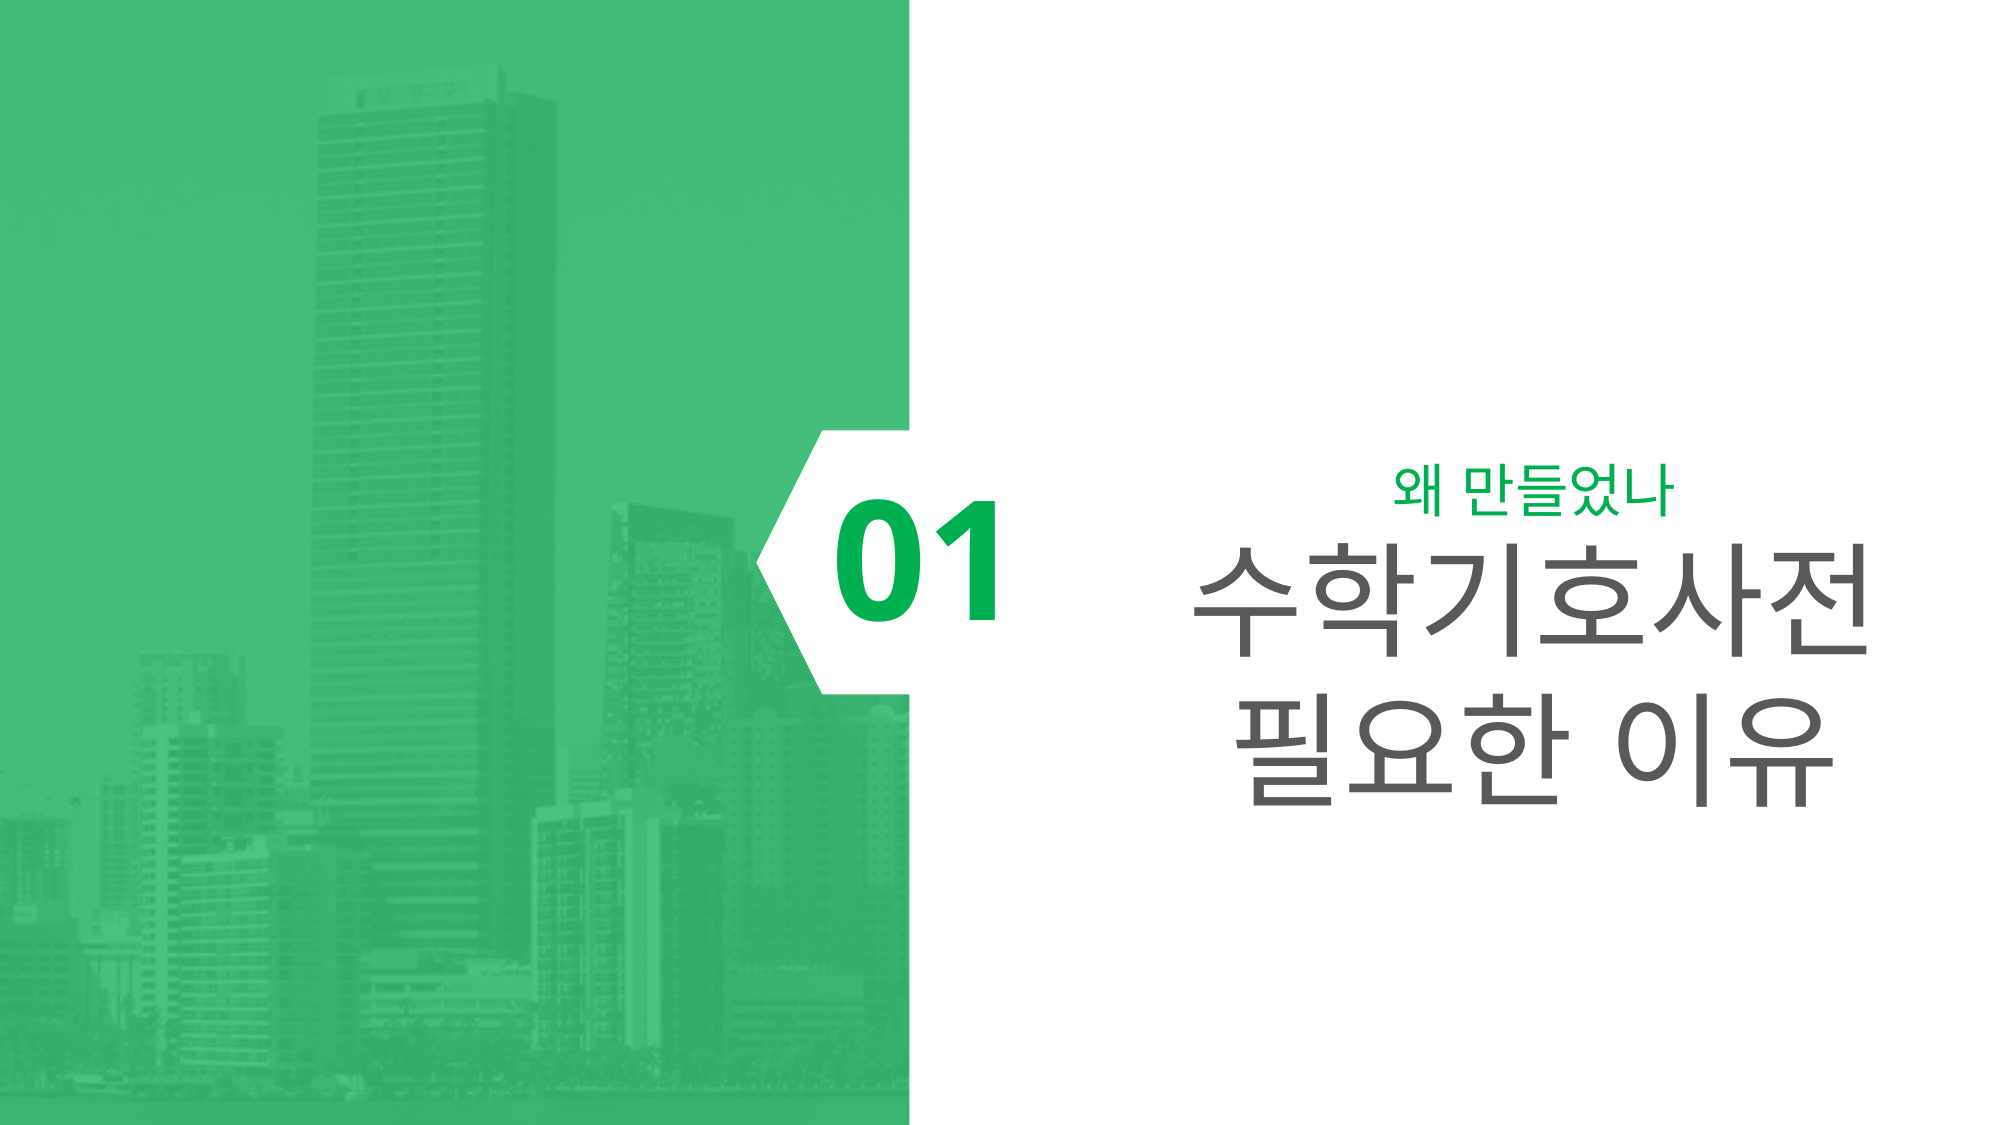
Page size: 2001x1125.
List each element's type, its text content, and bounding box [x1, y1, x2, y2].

text_box 수학기호사전 필요한 이유 [1174, 514, 1894, 830]
text_box 01 [816, 446, 1038, 662]
text_box 왜 만들었나 [1377, 446, 1691, 532]
